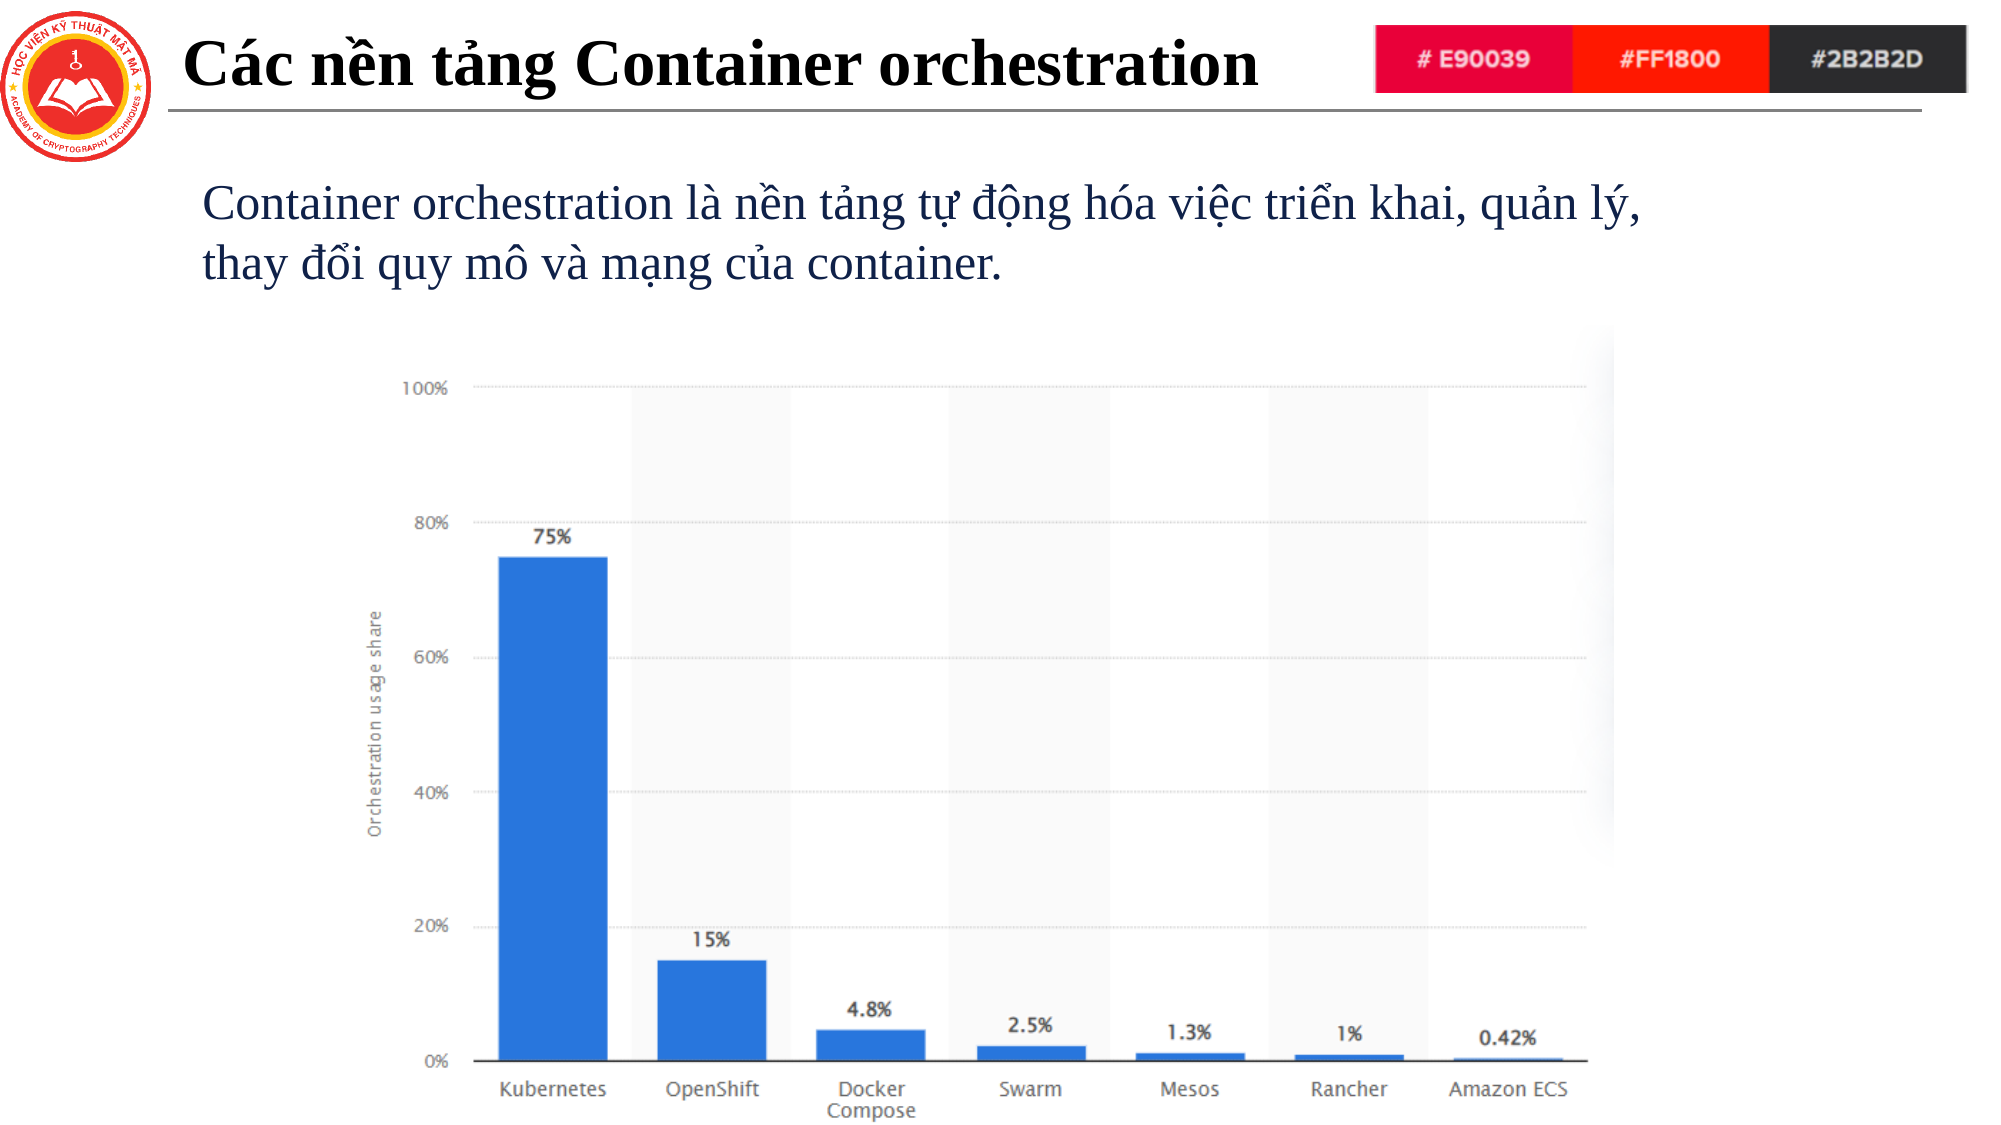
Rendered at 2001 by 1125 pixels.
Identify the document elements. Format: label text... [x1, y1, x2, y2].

text_box Container orchestration là nền tảng tự động hóa việc triển khai, quản lý, thay đổi quy mô và mạng của container. [187, 162, 1710, 297]
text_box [0, 11, 1923, 162]
picture [1373, 25, 1969, 93]
picture [321, 325, 1614, 1125]
